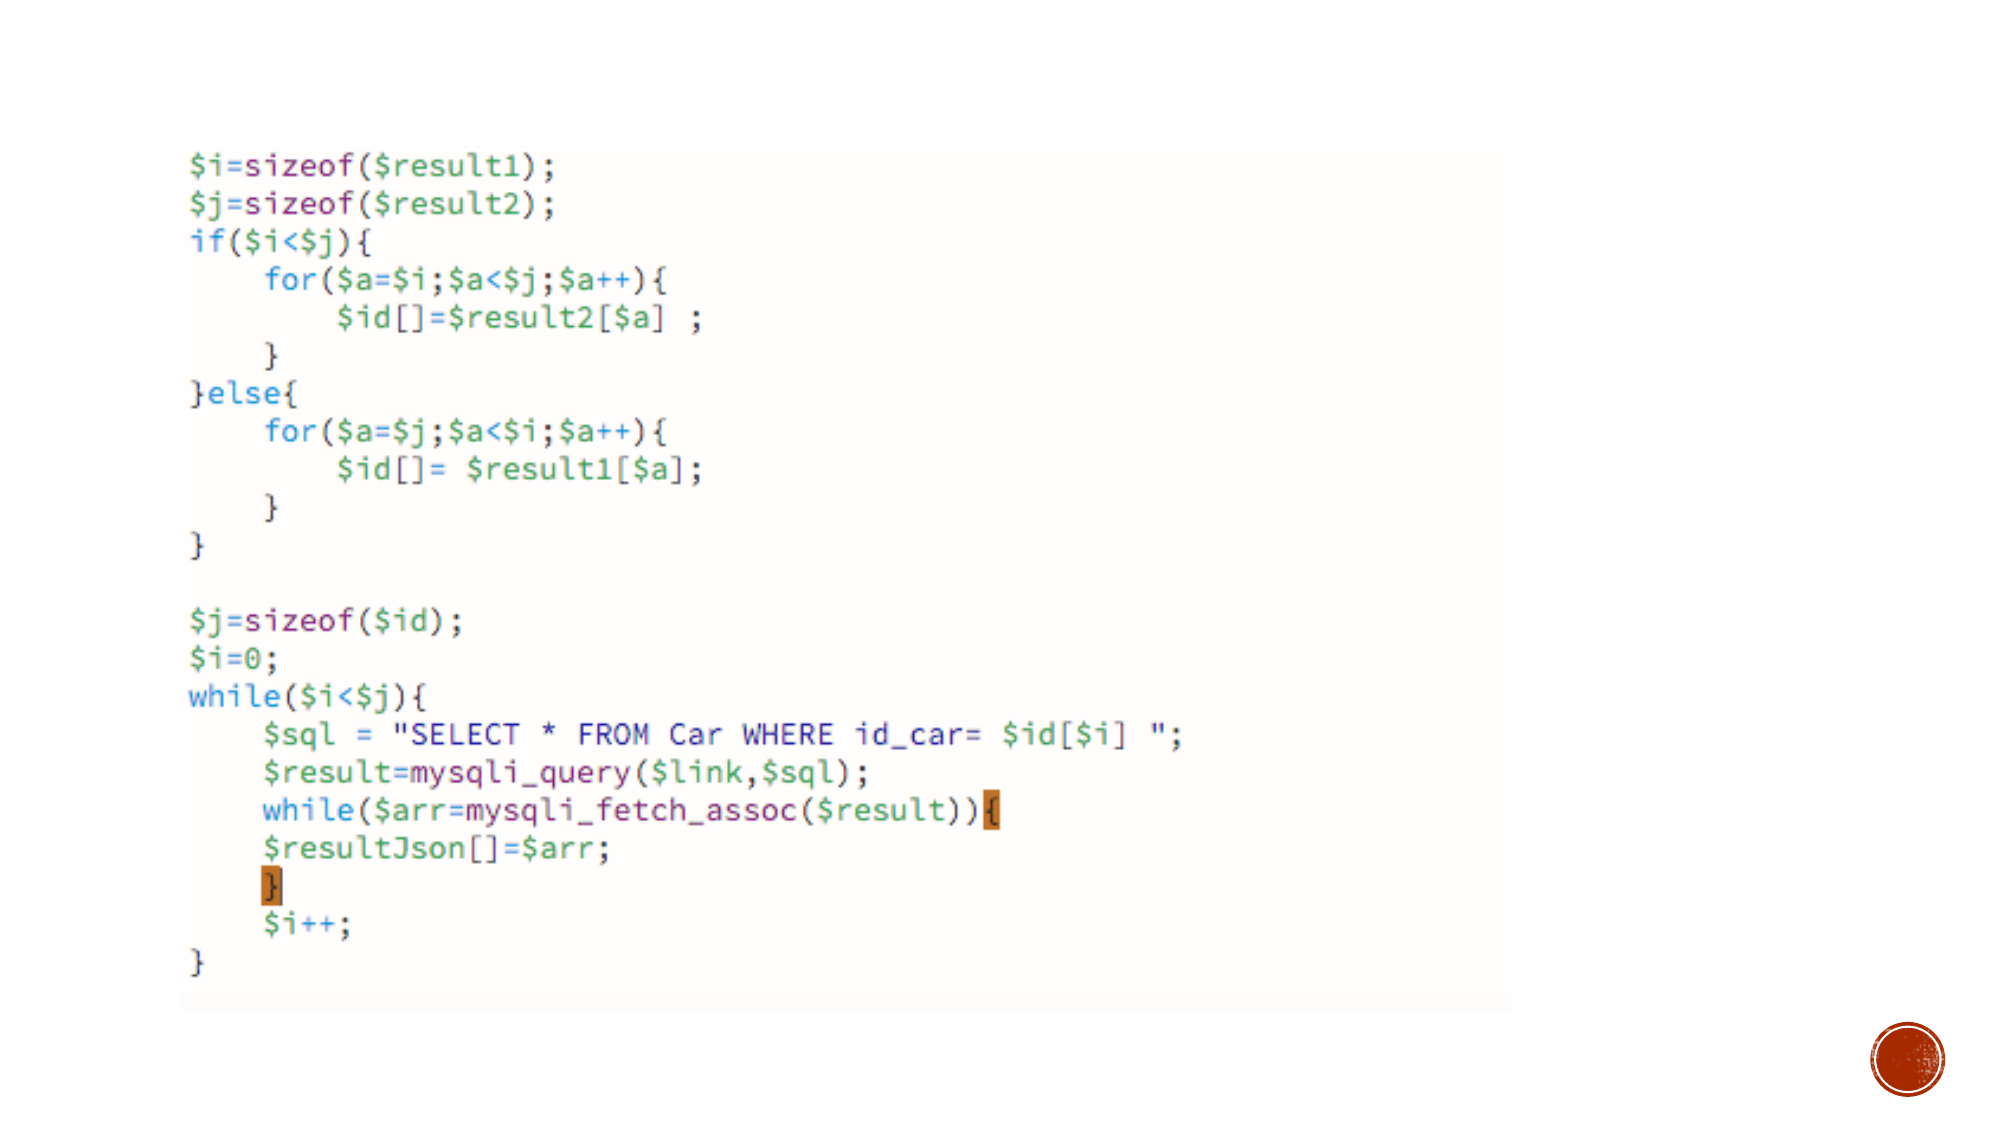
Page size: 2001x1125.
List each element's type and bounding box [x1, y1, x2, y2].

list [184, 150, 1509, 1009]
